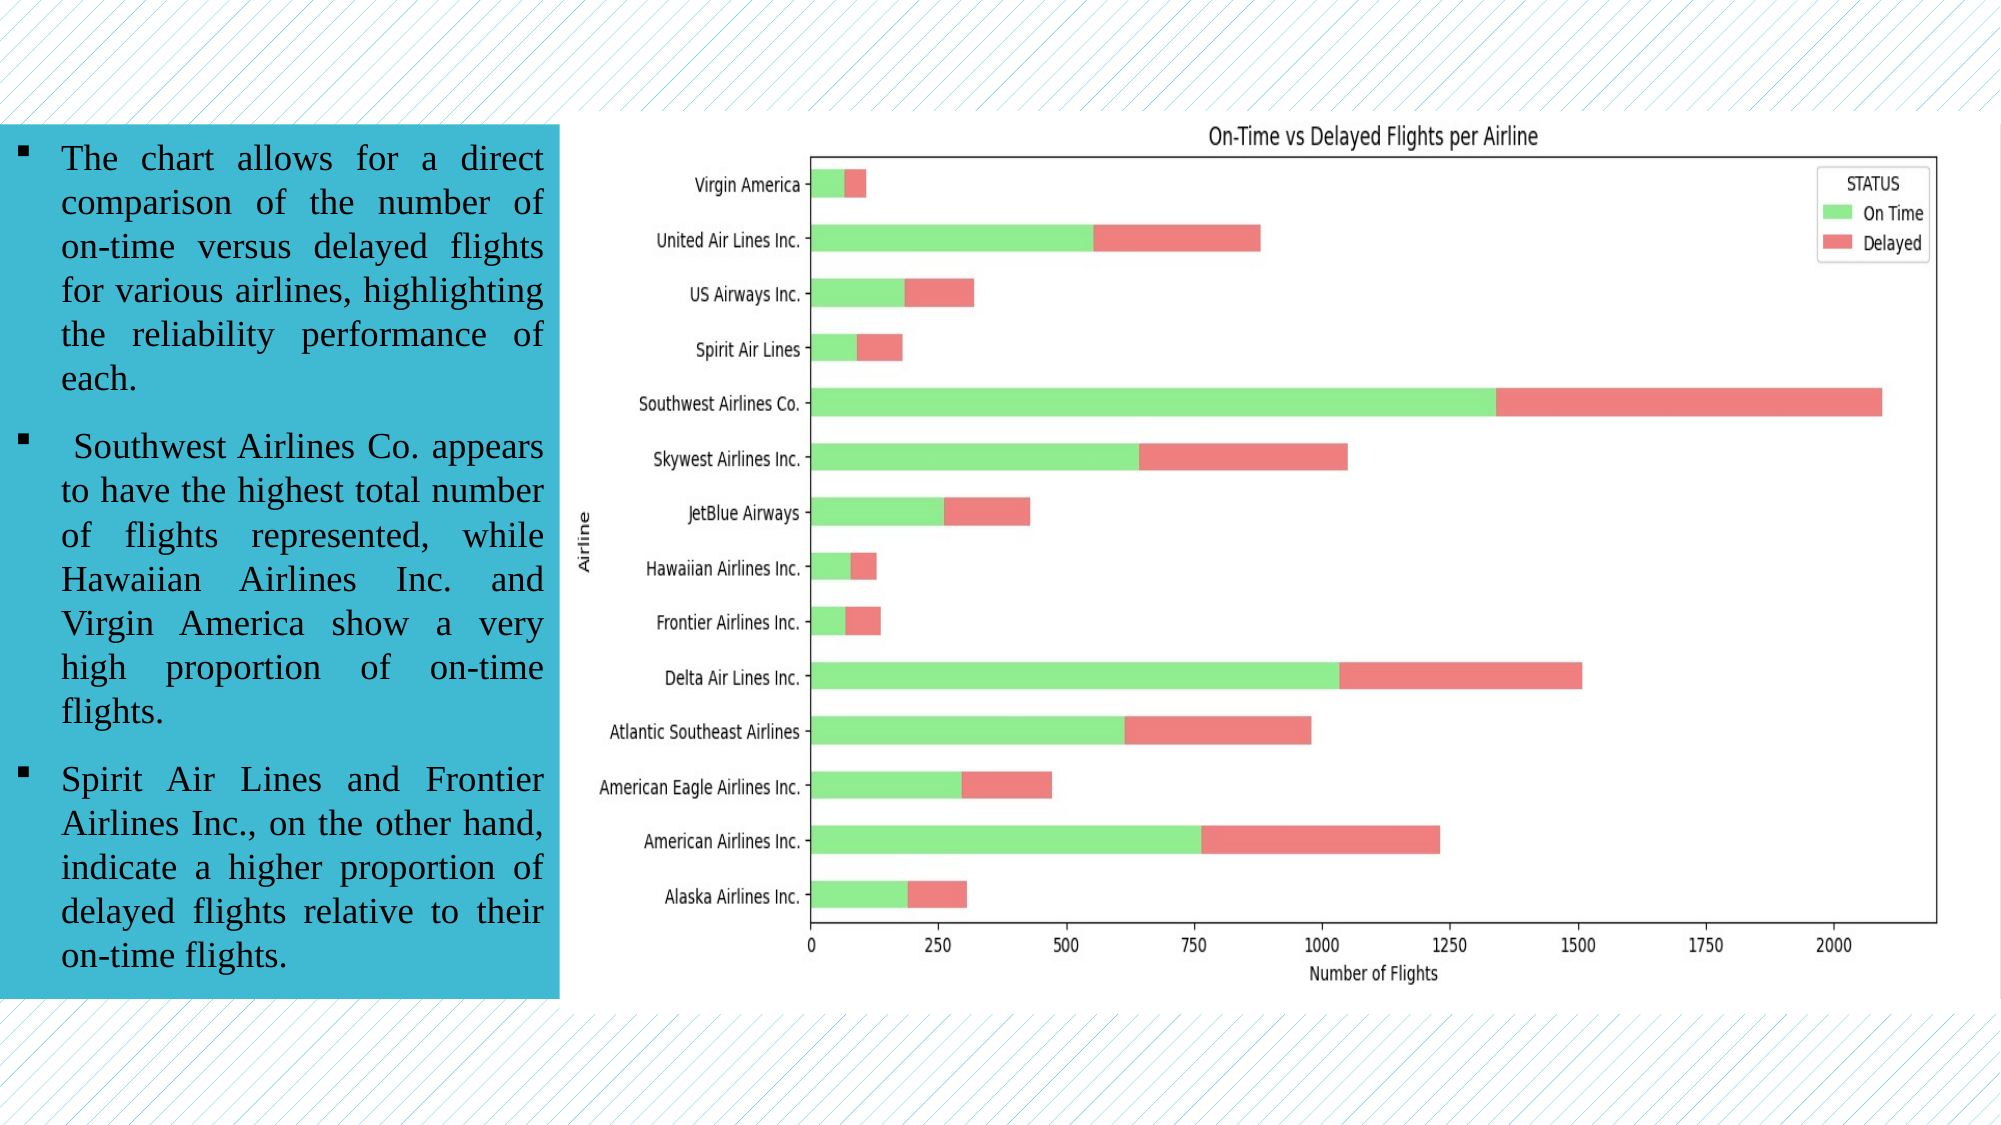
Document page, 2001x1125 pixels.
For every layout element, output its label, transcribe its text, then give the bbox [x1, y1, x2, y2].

list The chart allows for a direct comparison of the number of on-time versus delayed flights for various airlines, highlighting the reliability performance of each. Southwest Airlines Co. appears to have the highest total number of flights represented, while Hawaiian Airlines Inc. and Virgin America show a very high proportion of on-time flights. Spirit Air Lines and Frontier Airlines Inc., on the other hand, indicate a higher proportion of delayed flights relative to their on-time flights. [0, 125, 559, 988]
picture [559, 110, 2000, 1015]
